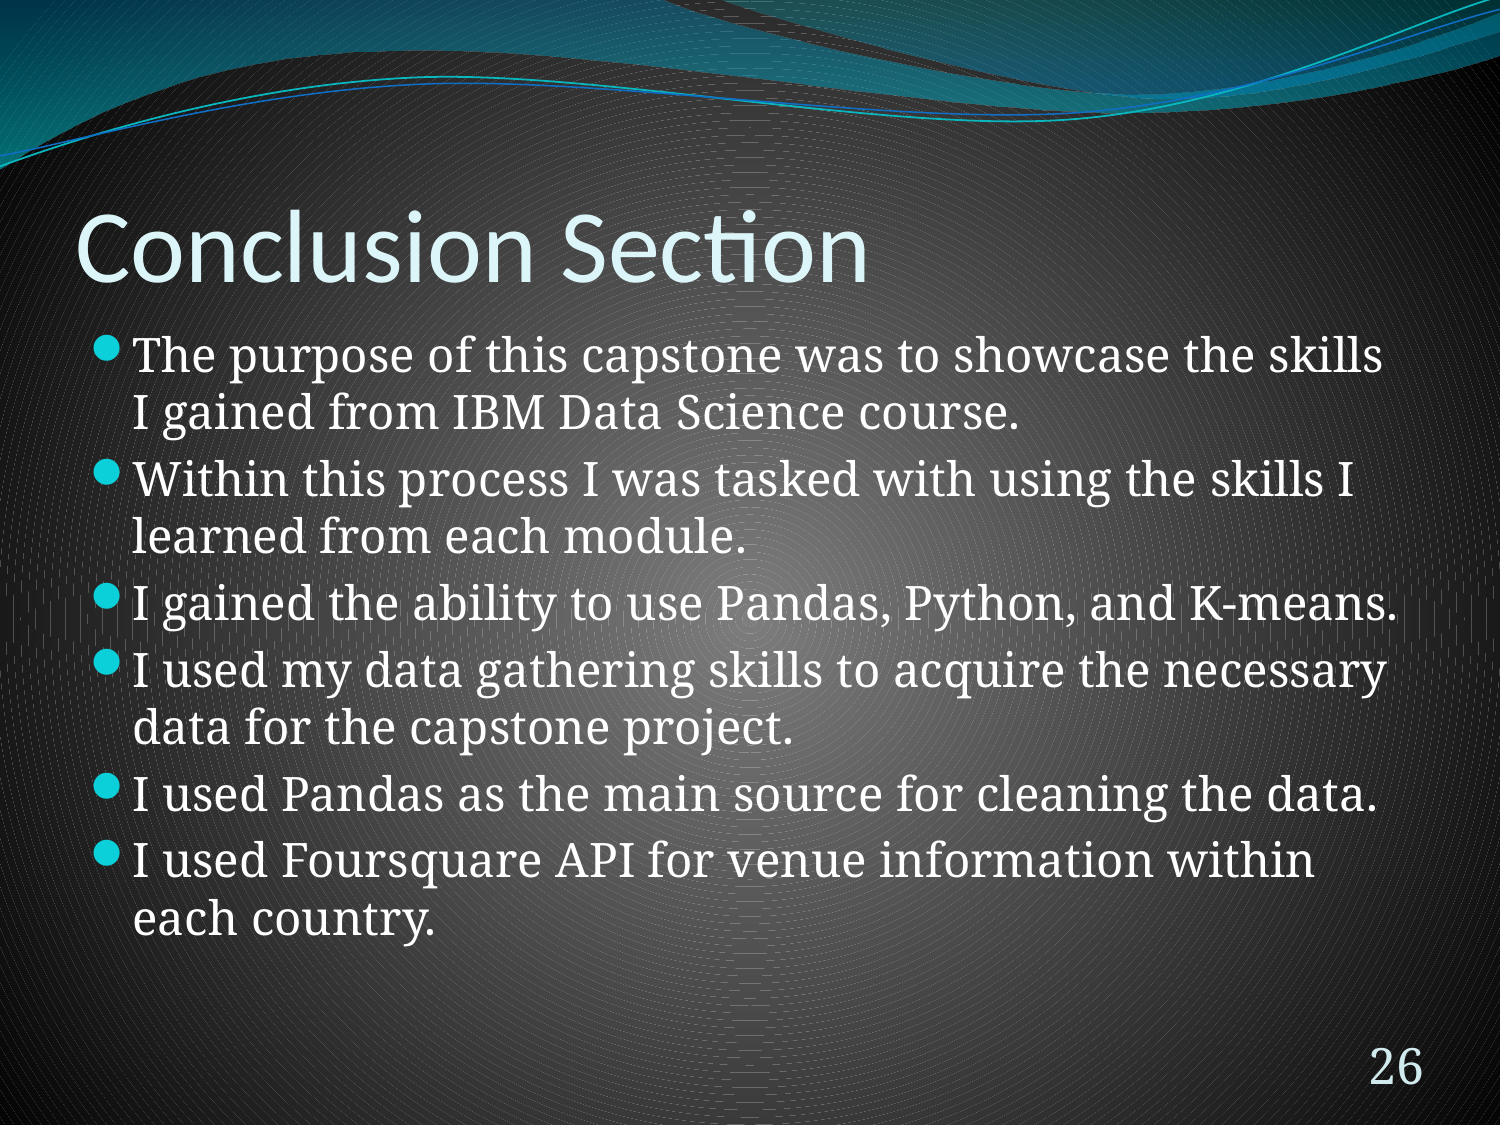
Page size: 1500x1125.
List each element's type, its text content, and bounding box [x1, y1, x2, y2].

title Conclusion Section [75, 115, 1425, 303]
list The purpose of this capstone was to showcase the skills I gained from IBM Data Science course. Within this process I was tasked with using the skills I learned from each module. I gained the ability to use Pandas, Python, and K-means. I used my data gathering skills to acquire the necessary data for the capstone project. I used Pandas as the main source for cleaning the data. I used Foursquare API for venue information within each country. [75, 317, 1425, 1038]
slide_number 26 [1299, 1042, 1425, 1103]
